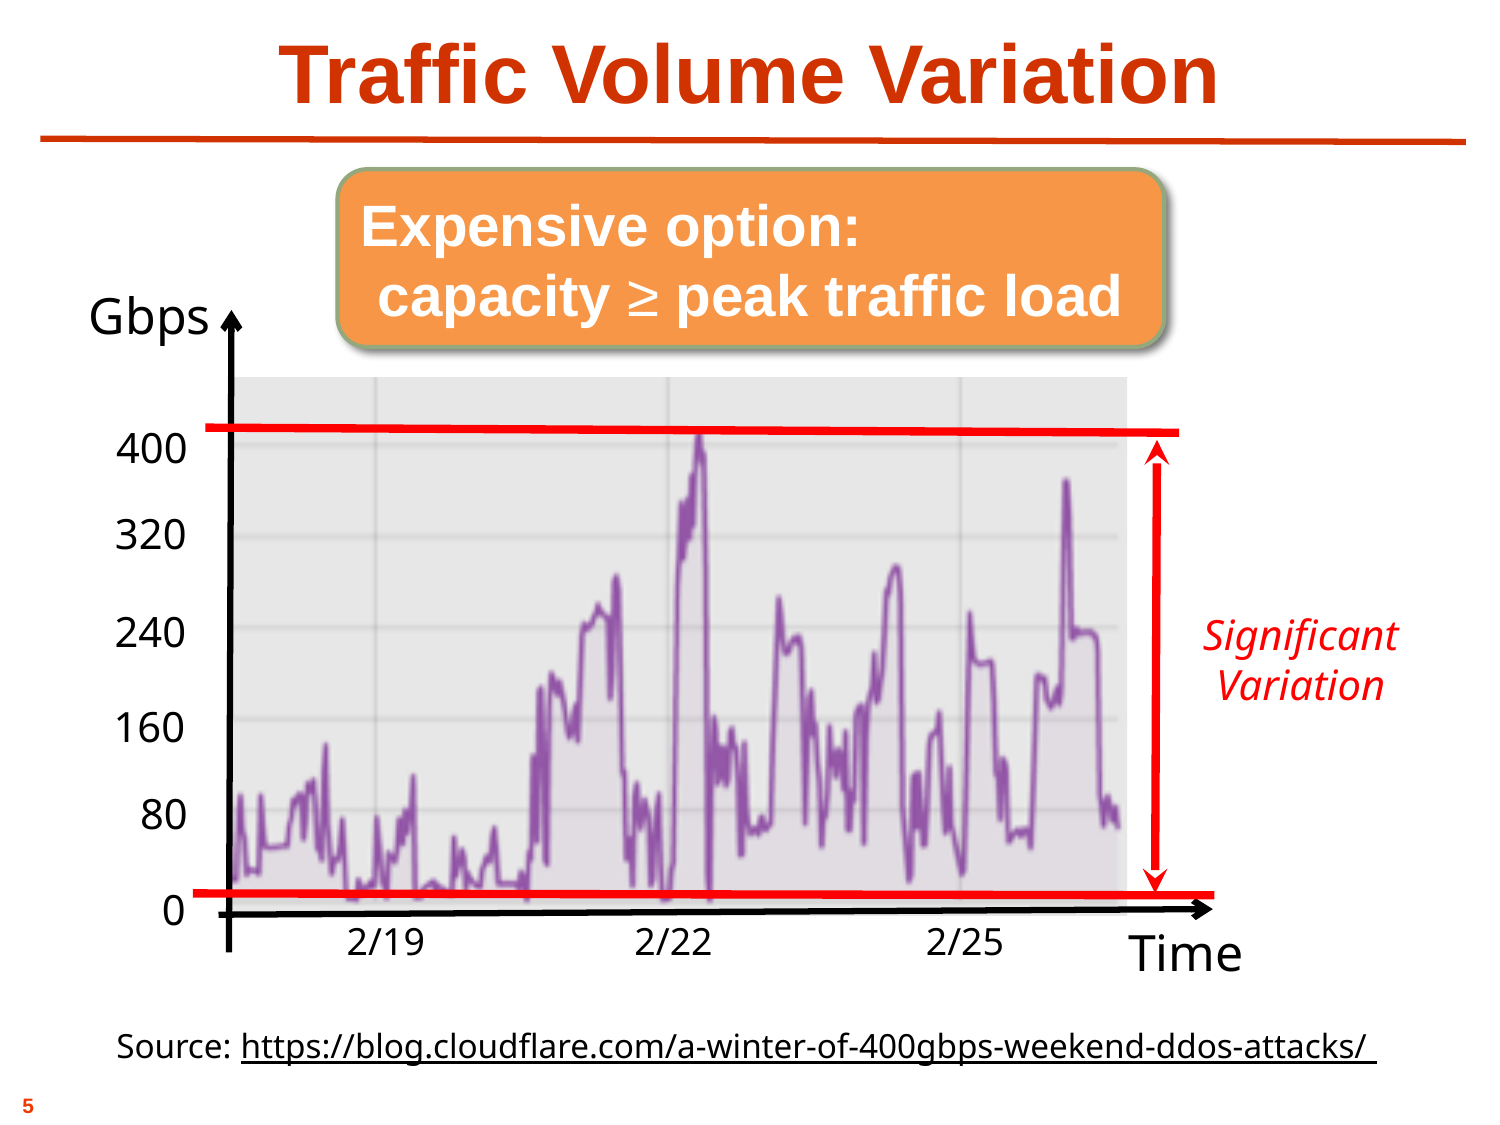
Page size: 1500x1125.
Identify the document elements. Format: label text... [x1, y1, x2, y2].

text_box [314, 910, 1038, 991]
text_box Gbps [74, 277, 226, 352]
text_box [1154, 439, 1158, 894]
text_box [218, 309, 1214, 892]
text_box Time [1113, 914, 1259, 990]
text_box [218, 903, 1214, 953]
text_box Source: https://blog.cloudflare.com/a-winter-of-400gbps-weekend-ddos-attacks/ [101, 1018, 1393, 1073]
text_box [96, 414, 206, 942]
title Traffic Volume Variation [74, 32, 1426, 128]
text_box Significant Variation [1218, 601, 1445, 717]
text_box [205, 427, 1180, 433]
text_box Expensive option: capacity ≥ peak traffic load [335, 167, 1167, 308]
